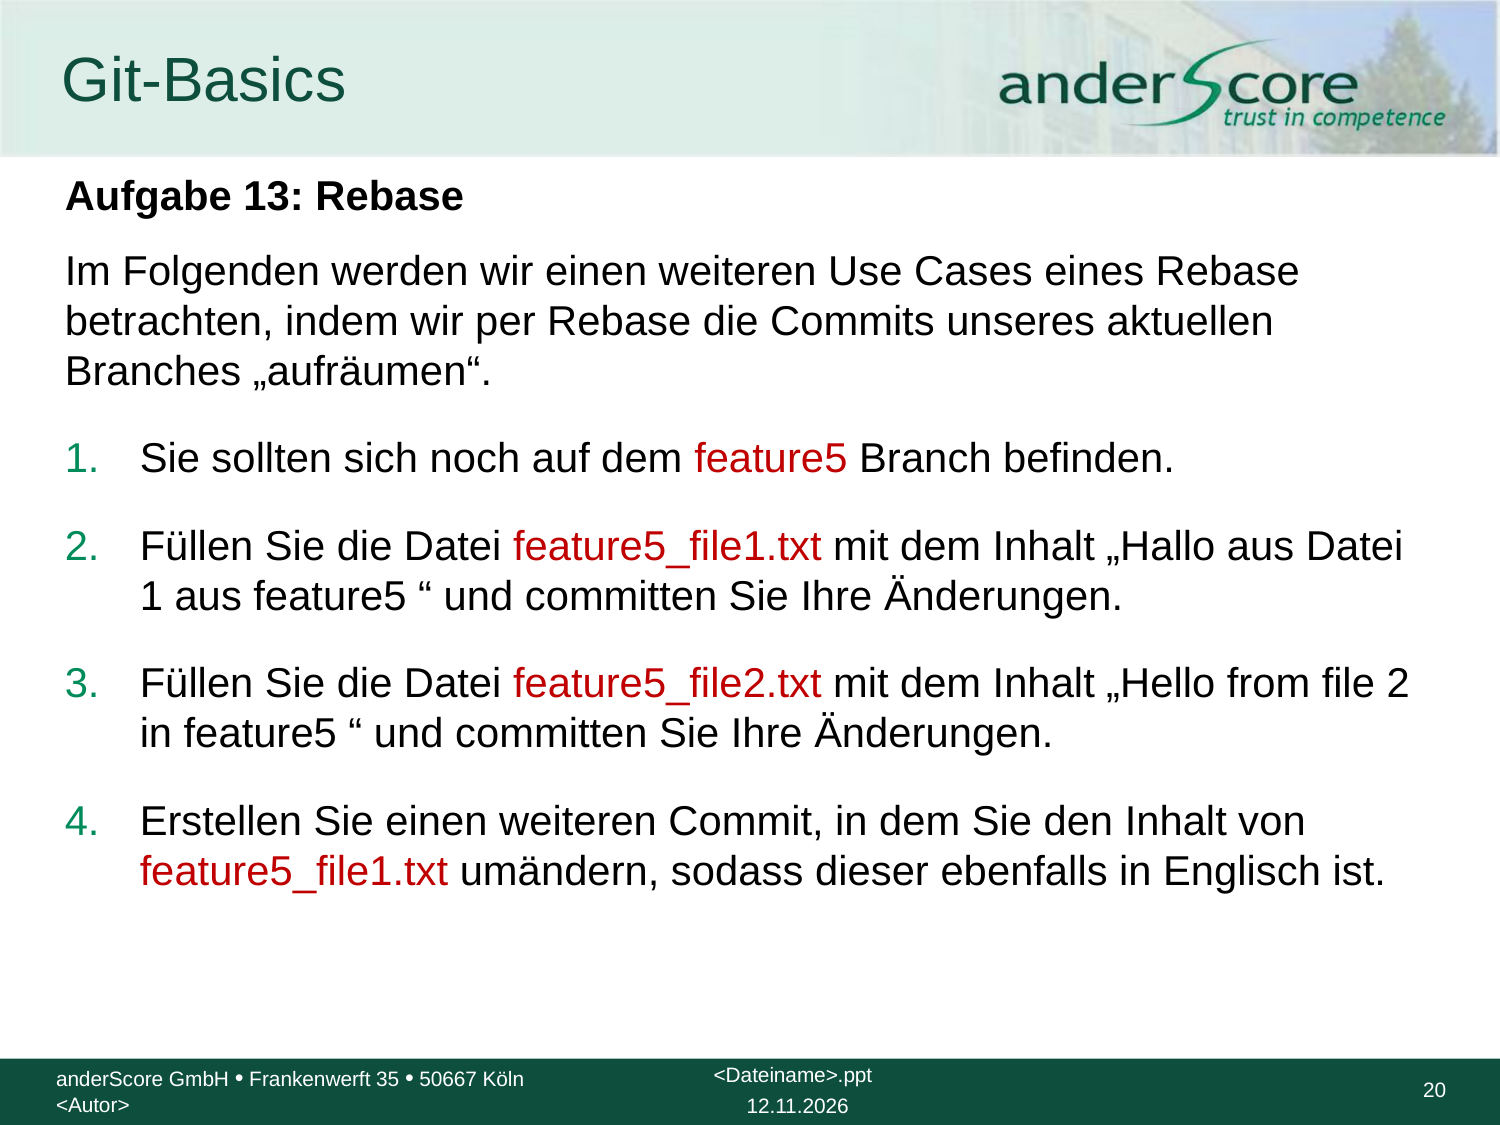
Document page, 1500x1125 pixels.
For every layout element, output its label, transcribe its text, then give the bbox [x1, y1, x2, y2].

list Aufgabe 13: Rebase Im Folgenden werden wir einen weiteren Use Cases eines Rebase betrachten, indem wir per Rebase die Commits unseres aktuellen Branches „aufräumen“. Sie sollten sich noch auf dem feature5 Branch befinden. Füllen Sie die Datei feature5_file1.txt mit dem Inhalt „Hallo aus Datei 1 aus feature5 “ und committen Sie Ihre Änderungen. Füllen Sie die Datei feature5_file2.txt mit dem Inhalt „Hello from file 2 in feature5 “ und committen Sie Ihre Änderungen. Erstellen Sie einen weiteren Commit, in dem Sie den Inhalt von feature5_file1.txt umändern, sodass dieser ebenfalls in Englisch ist. [49, 160, 1447, 1047]
title Git-Basics [46, 23, 975, 140]
picture [0, 0, 1500, 157]
